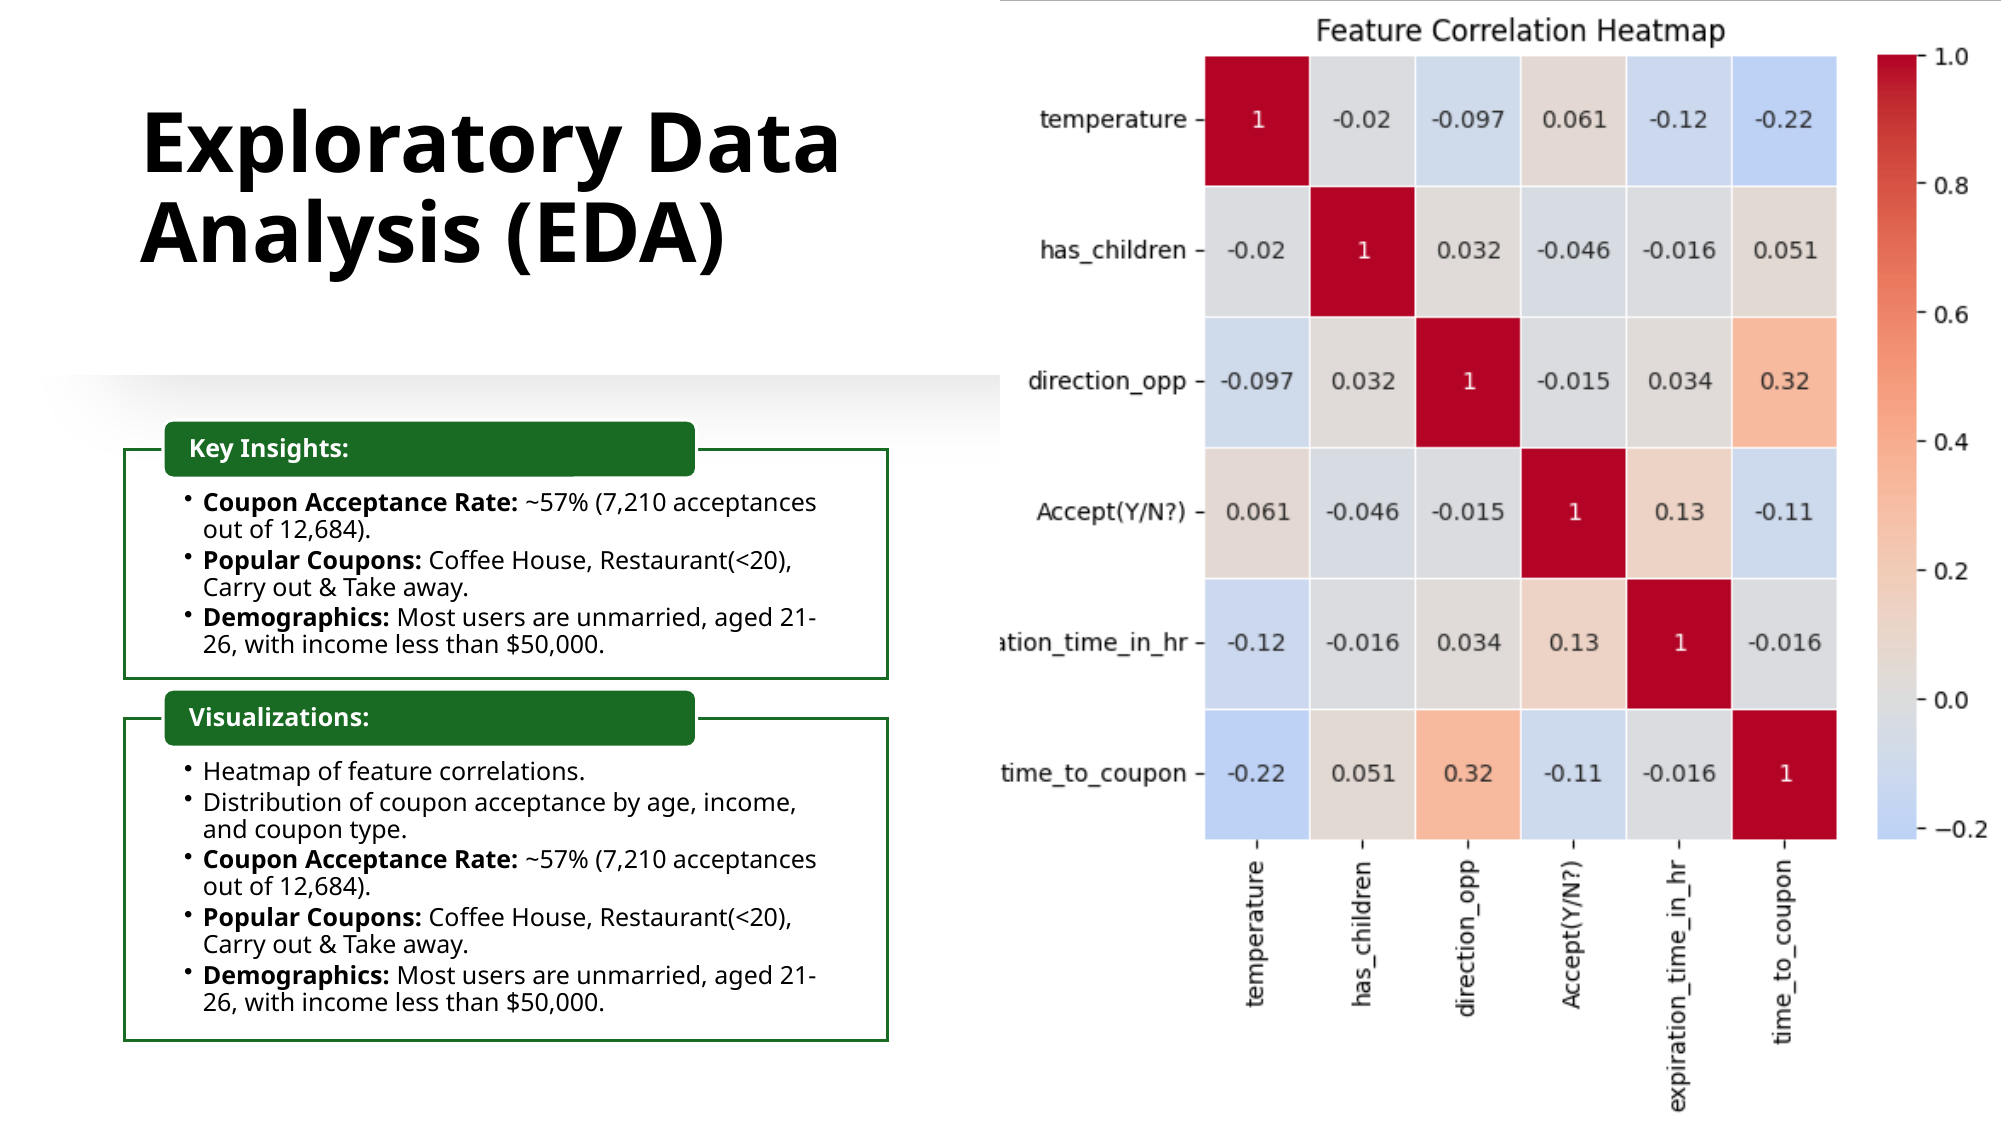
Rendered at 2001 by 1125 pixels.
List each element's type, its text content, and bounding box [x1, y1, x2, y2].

picture [999, 0, 2001, 1125]
title Exploratory Data Analysis (EDA) [124, 57, 888, 324]
text_box [0, 376, 999, 1125]
text_box [0, 0, 999, 376]
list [124, 417, 888, 1044]
